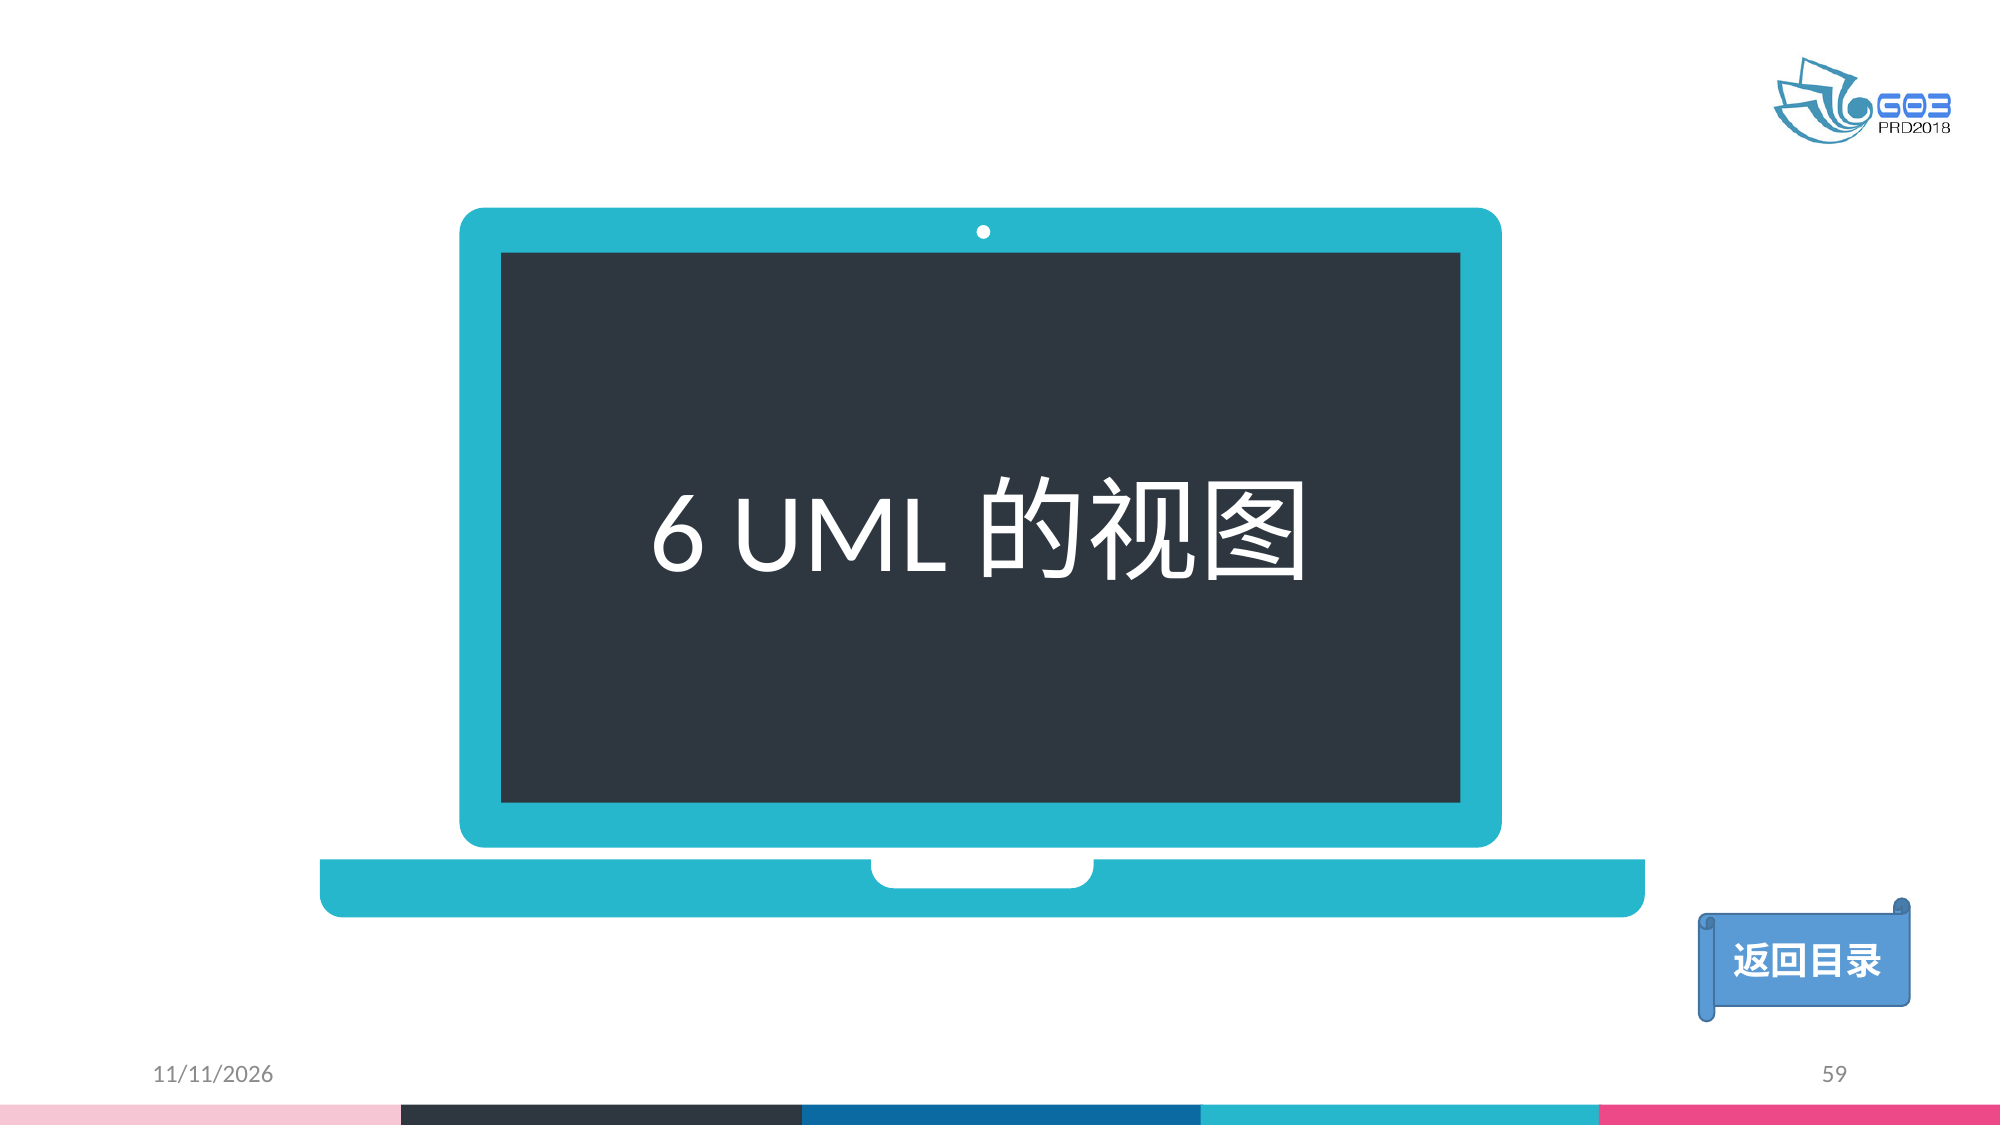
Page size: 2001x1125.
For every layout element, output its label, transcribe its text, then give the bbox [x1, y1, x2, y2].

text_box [0, 1104, 2000, 1125]
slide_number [137, 1042, 588, 1103]
slide_number 59 [1412, 1042, 1863, 1103]
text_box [319, 207, 1645, 918]
text_box 返回目录 [1697, 897, 1911, 1023]
picture [1758, 2, 1967, 210]
